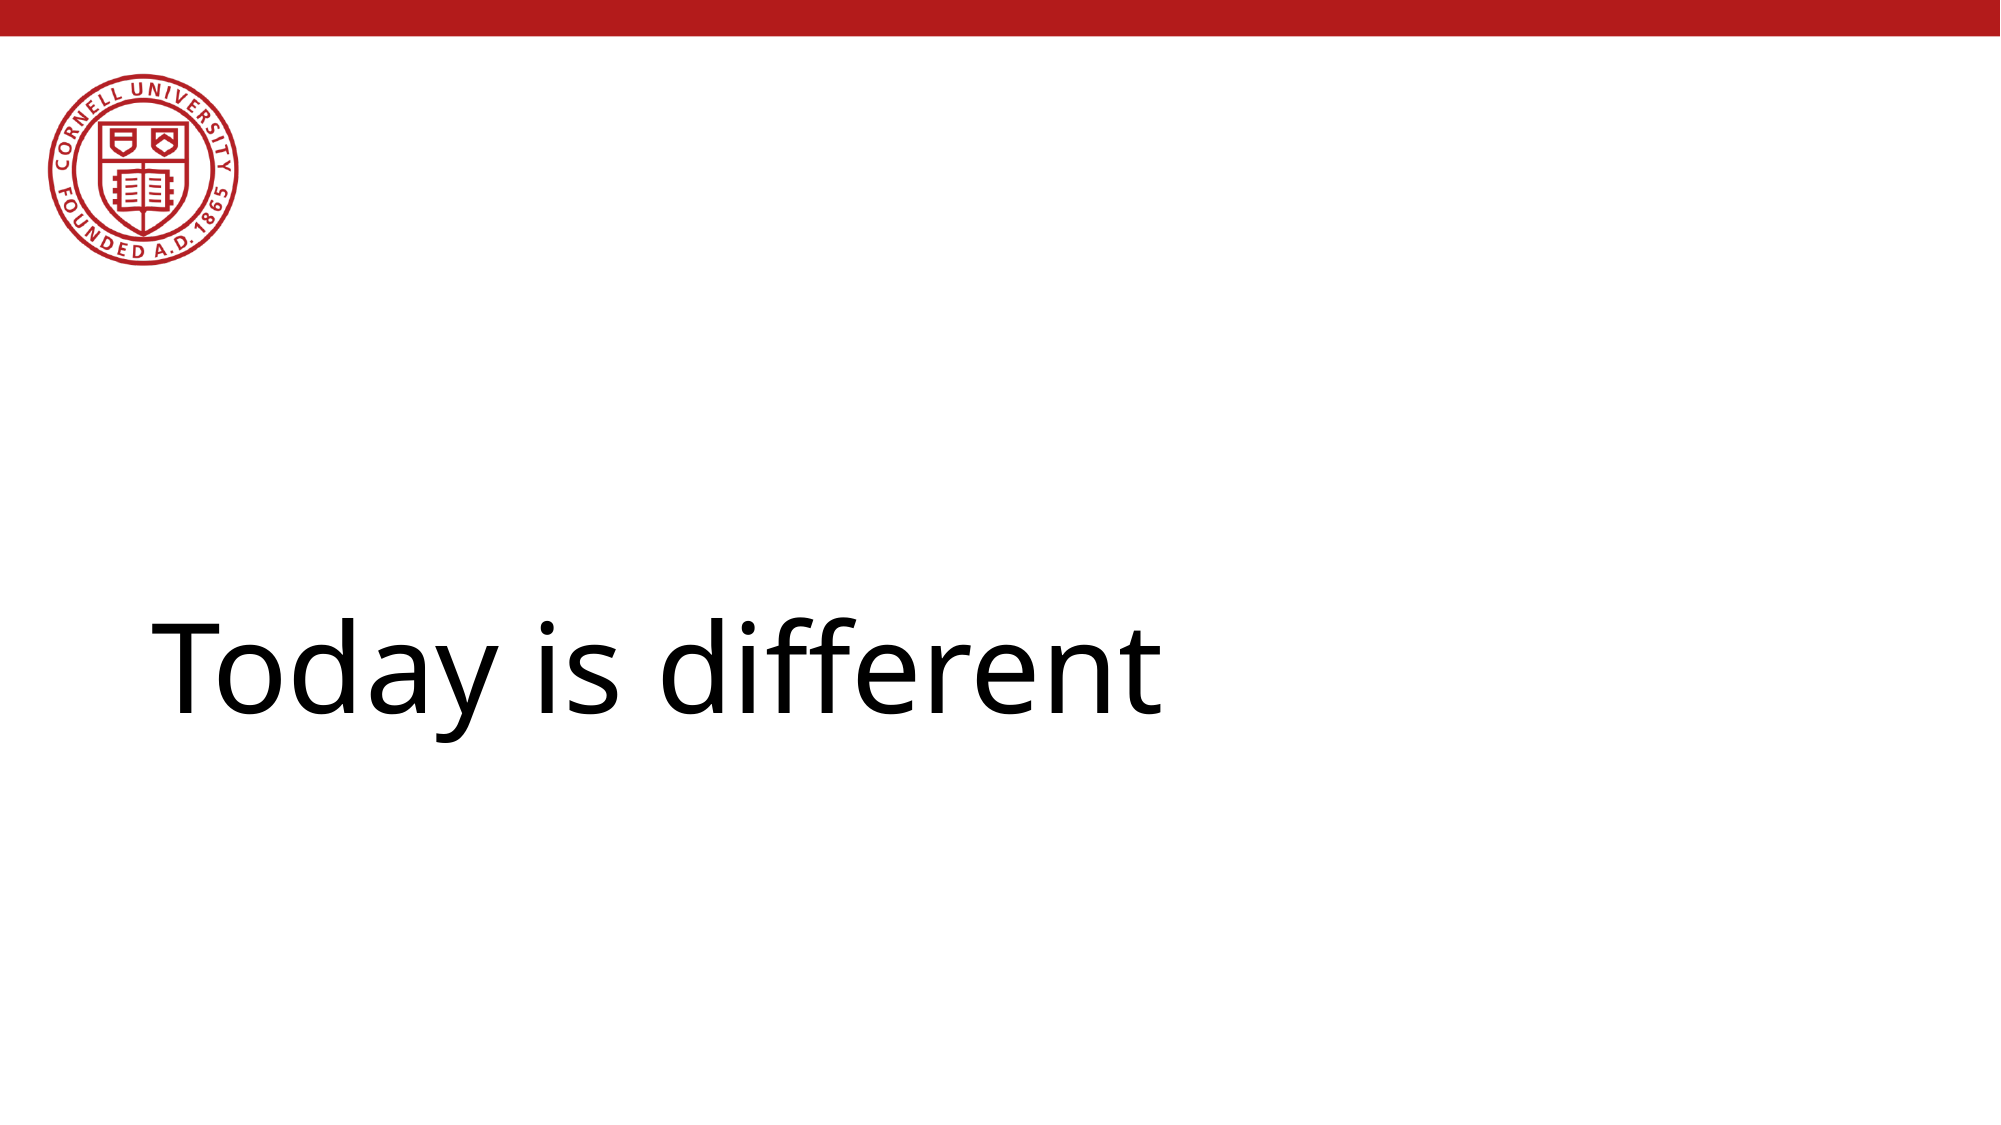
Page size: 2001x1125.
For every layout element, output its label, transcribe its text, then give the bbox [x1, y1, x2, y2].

picture [39, 65, 267, 274]
title Today is different [136, 280, 1862, 749]
